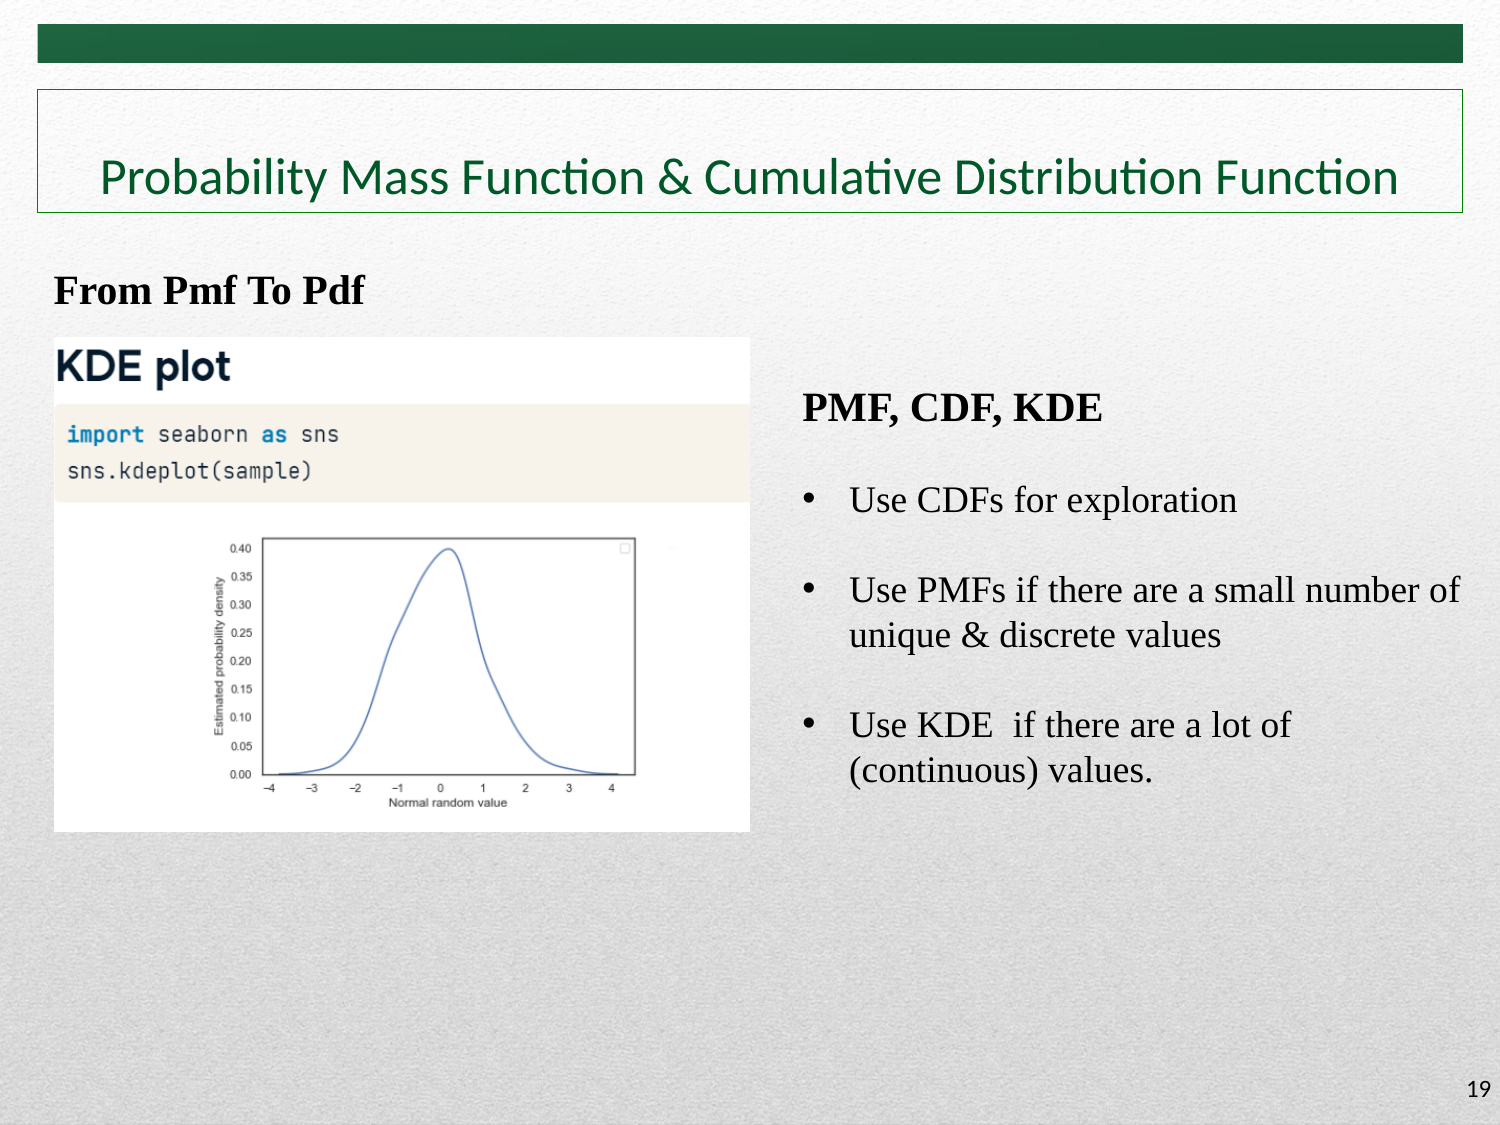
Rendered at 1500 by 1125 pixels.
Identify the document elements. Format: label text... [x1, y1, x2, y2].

title Probability Mass Function & Cumulative Distribution Function [37, 89, 1463, 213]
text_box PMF, CDF, KDE Use CDFs for exploration Use PMFs if there are a small number of unique & discrete values Use KDE if there are a lot of (continuous) values. [787, 372, 1484, 798]
text_box From Pmf To Pdf [38, 255, 381, 320]
picture [37, 24, 1463, 63]
picture [53, 336, 751, 832]
slide_number 19 [1381, 1065, 1500, 1125]
